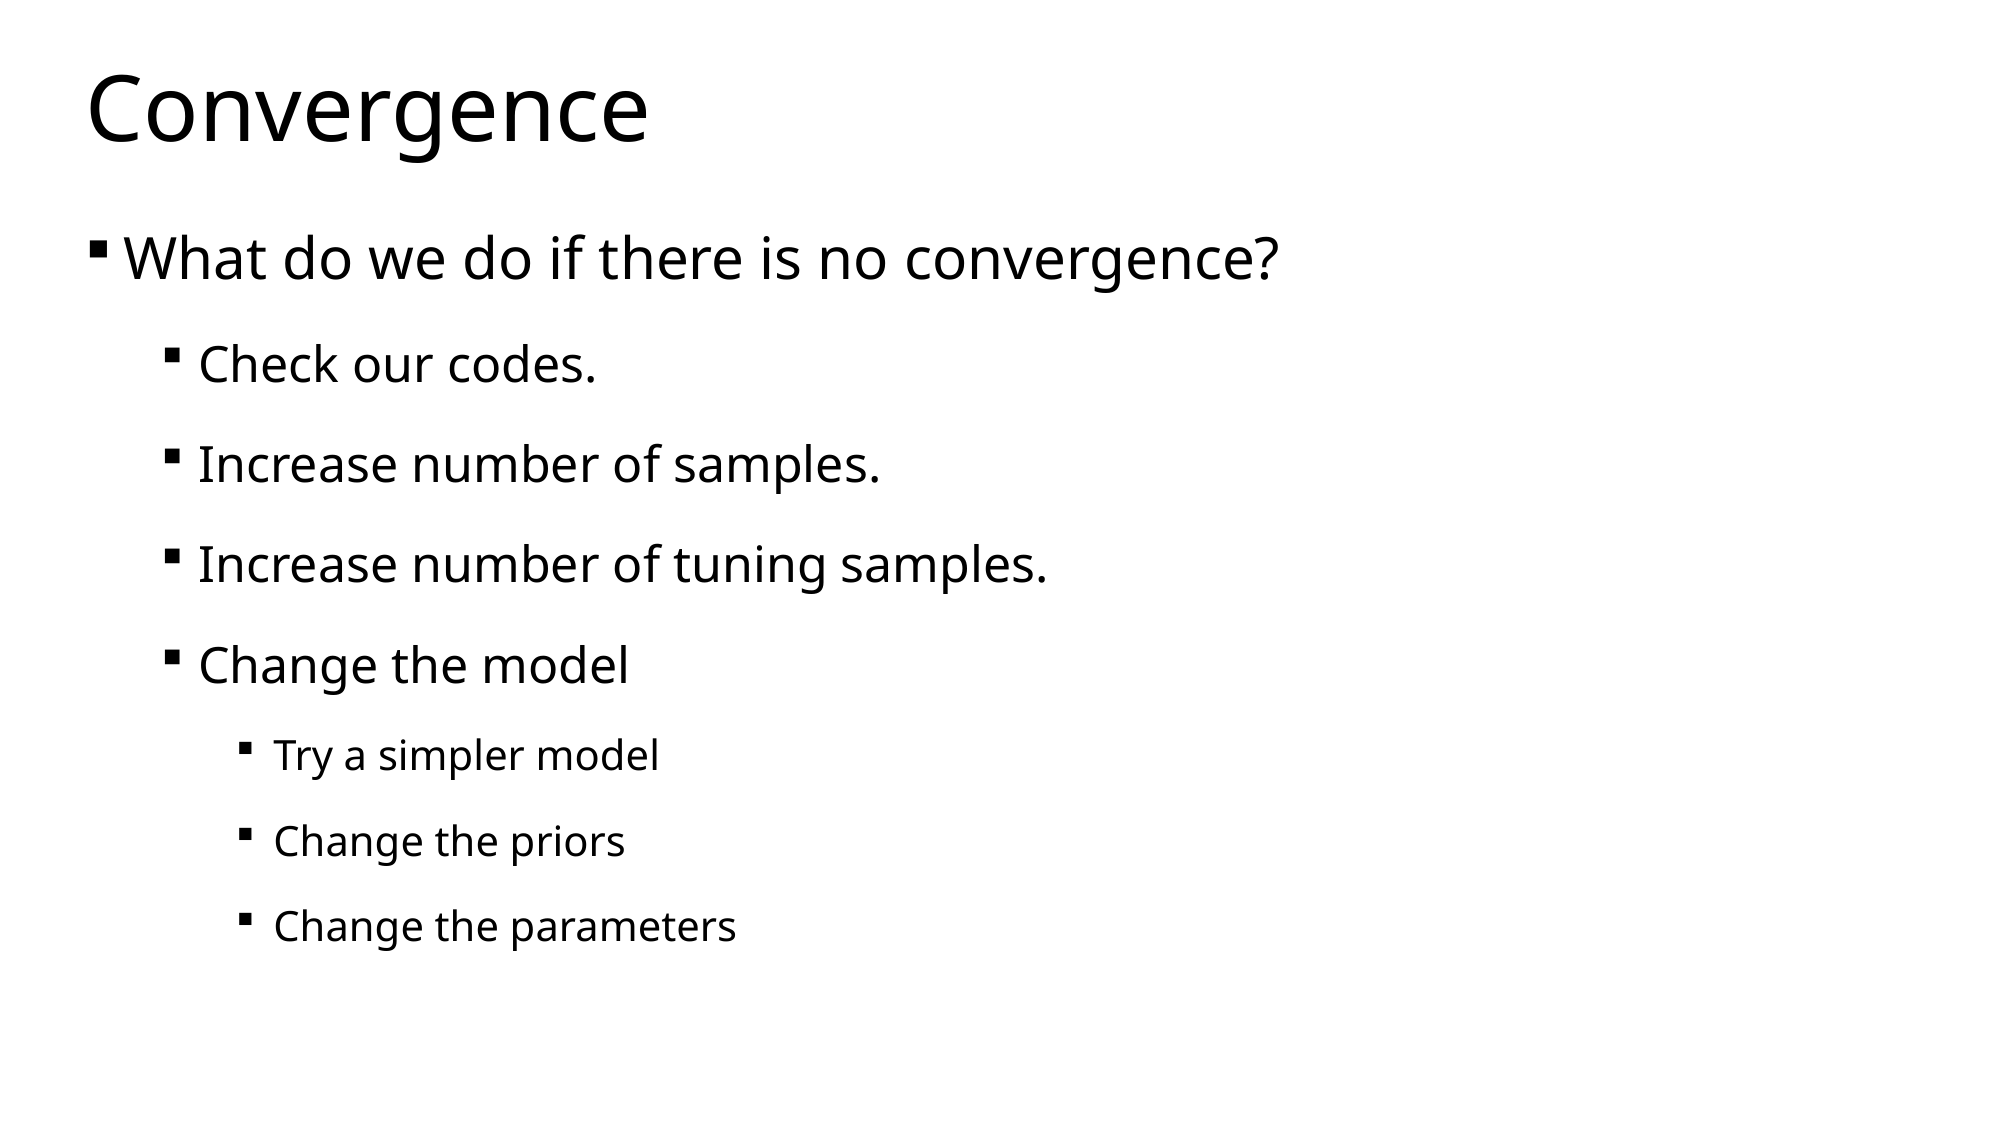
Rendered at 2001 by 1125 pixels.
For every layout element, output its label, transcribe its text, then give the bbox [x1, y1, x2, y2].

title Convergence [70, 3, 1929, 179]
list What do we do if there is no convergence? Check our codes. Increase number of samples. Increase number of tuning samples. Change the model Try a simpler model Change the priors Change the parameters [70, 179, 2000, 1062]
